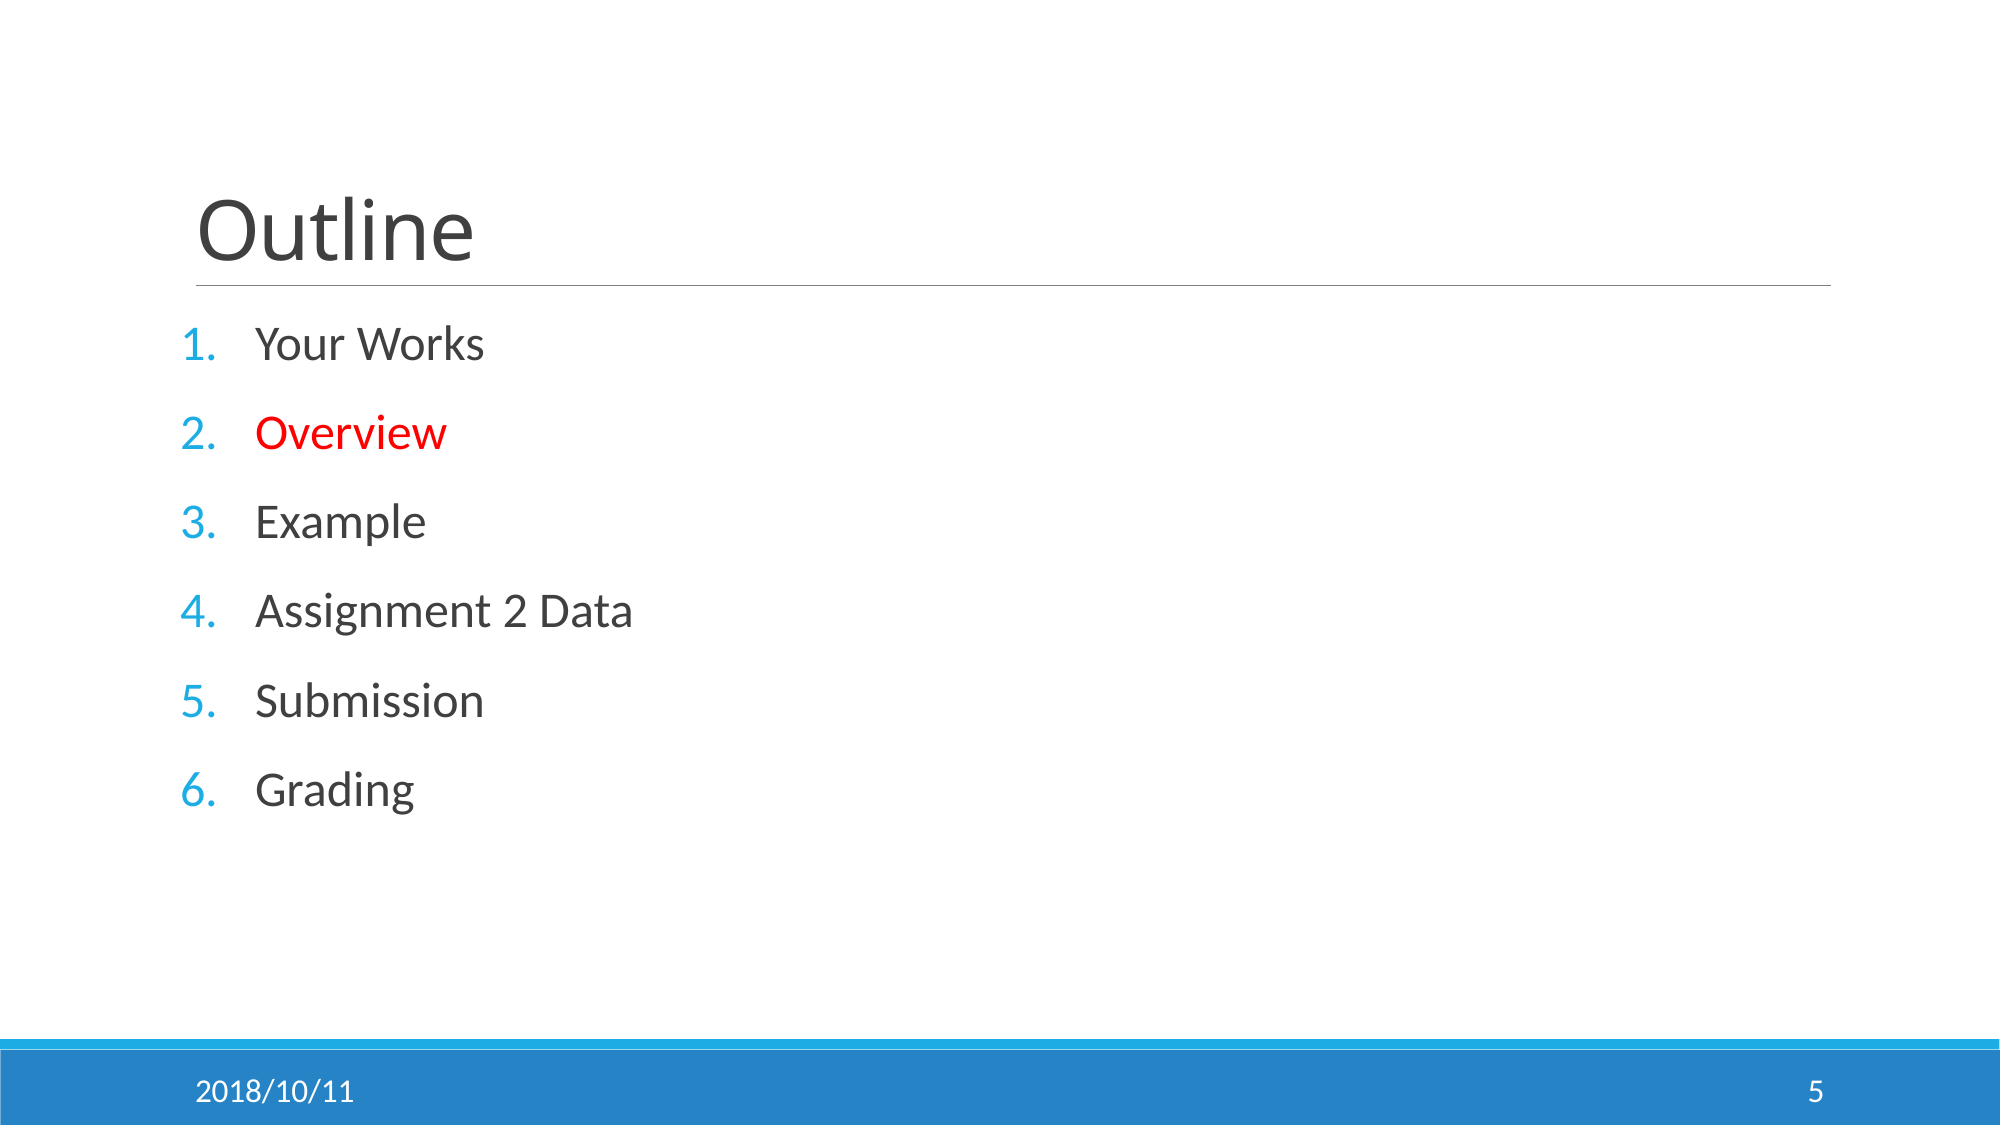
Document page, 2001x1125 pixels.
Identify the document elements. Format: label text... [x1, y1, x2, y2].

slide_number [180, 1059, 586, 1120]
list Your Works Overview Example Assignment 2 Data Submission Grading [180, 302, 1830, 963]
slide_number 5 [1624, 1059, 1840, 1120]
title Outline [180, 47, 1830, 285]
